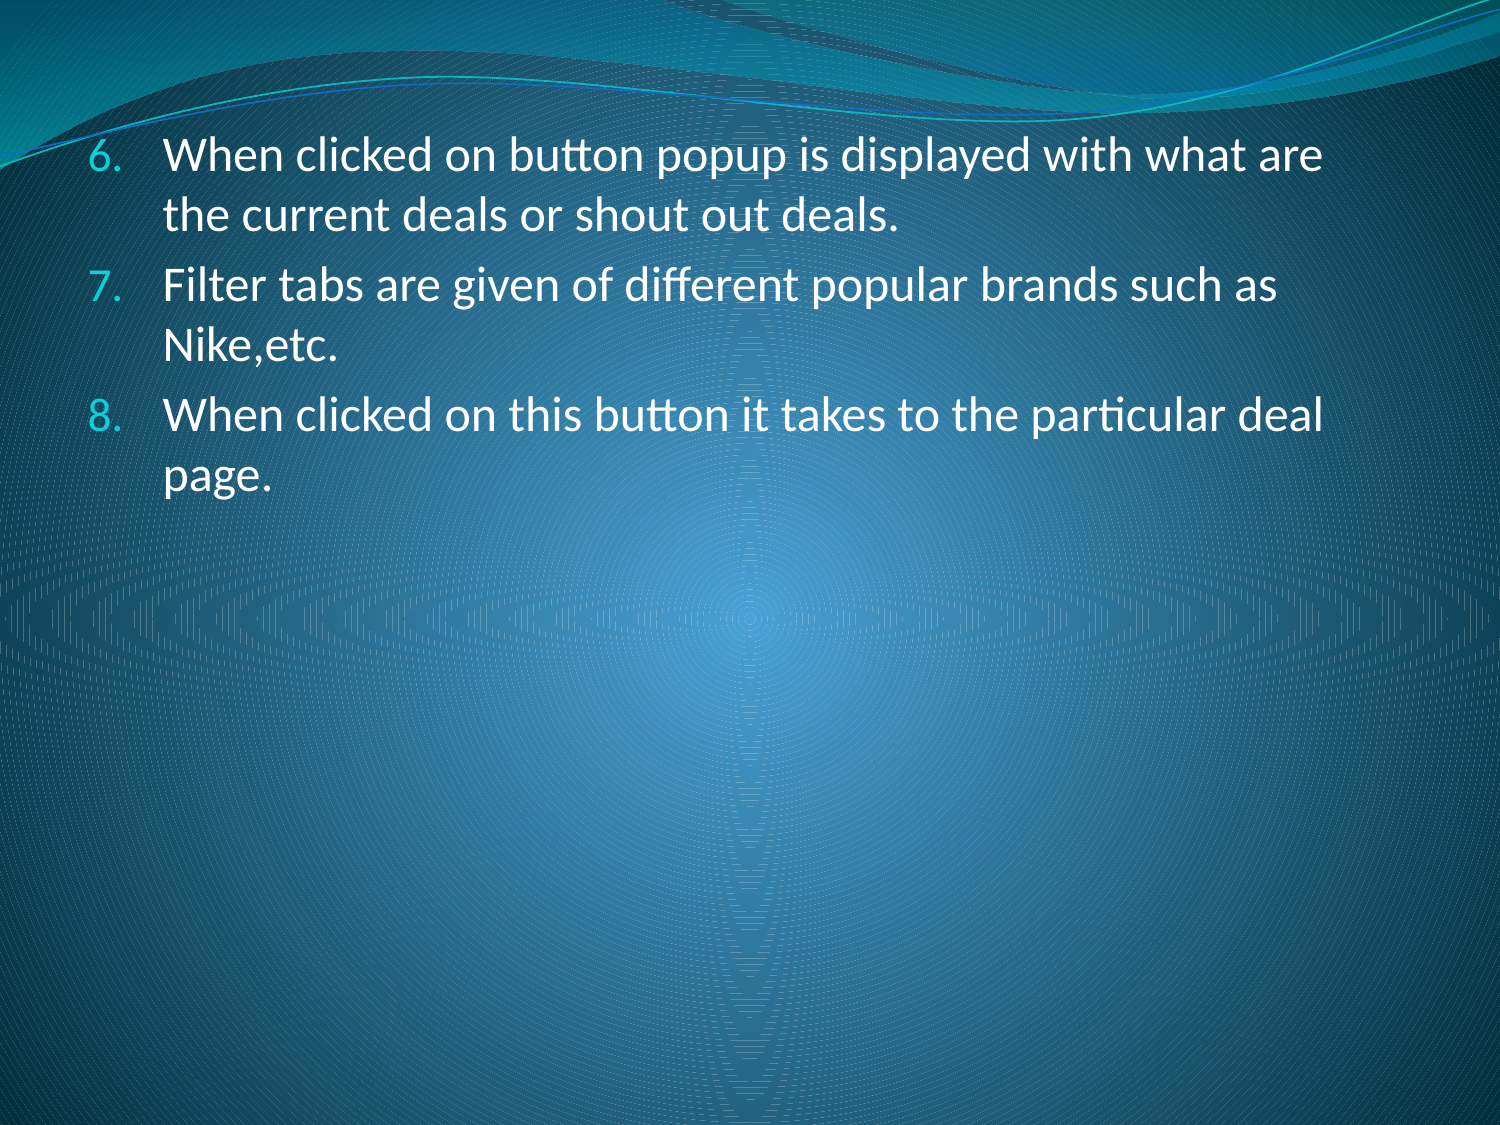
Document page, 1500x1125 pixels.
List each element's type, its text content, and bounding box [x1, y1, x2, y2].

subtitle When clicked on button popup is displayed with what are the current deals or shout out deals. Filter tabs are given of different popular brands such as Nike,etc. When clicked on this button it takes to the particular deal page. [87, 113, 1376, 953]
